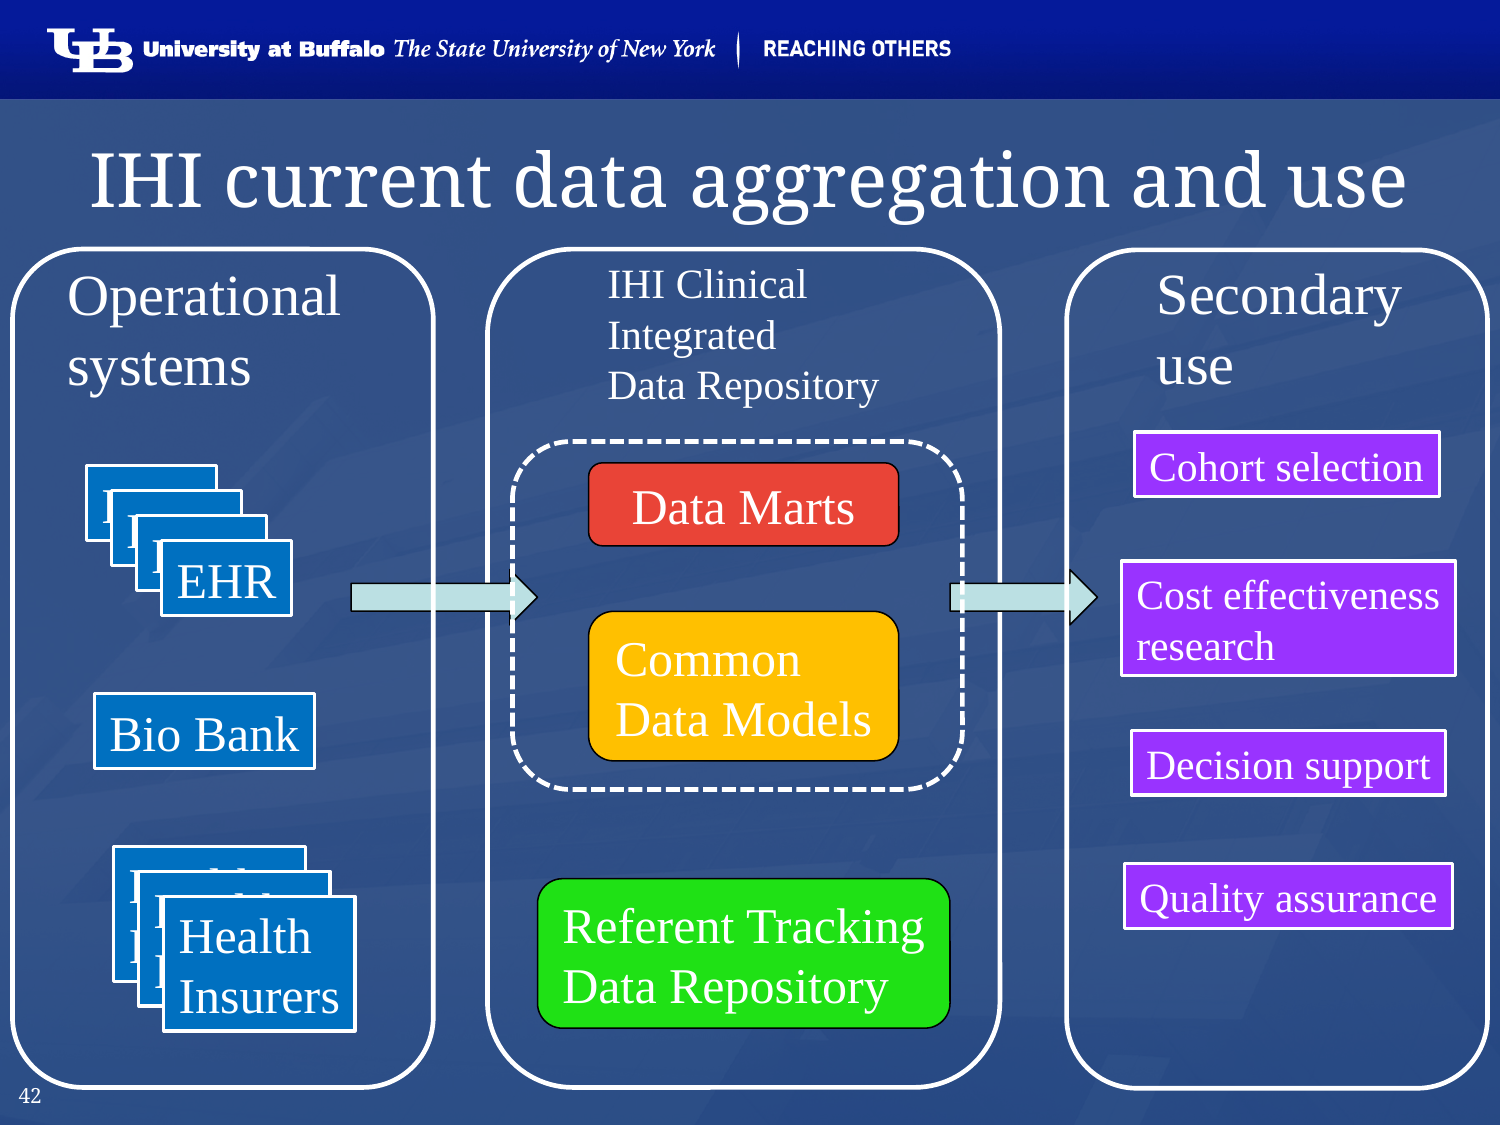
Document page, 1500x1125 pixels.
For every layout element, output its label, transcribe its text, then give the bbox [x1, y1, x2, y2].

title IHI current data aggregation and use [37, 125, 1463, 250]
text_box [1066, 249, 1488, 1089]
text_box [12, 249, 434, 1088]
text_box [512, 441, 963, 790]
text_box [963, 583, 1066, 612]
text_box [434, 569, 512, 625]
text_box [487, 249, 1000, 583]
picture [0, 0, 1500, 99]
text_box [487, 612, 1000, 1088]
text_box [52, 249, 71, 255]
